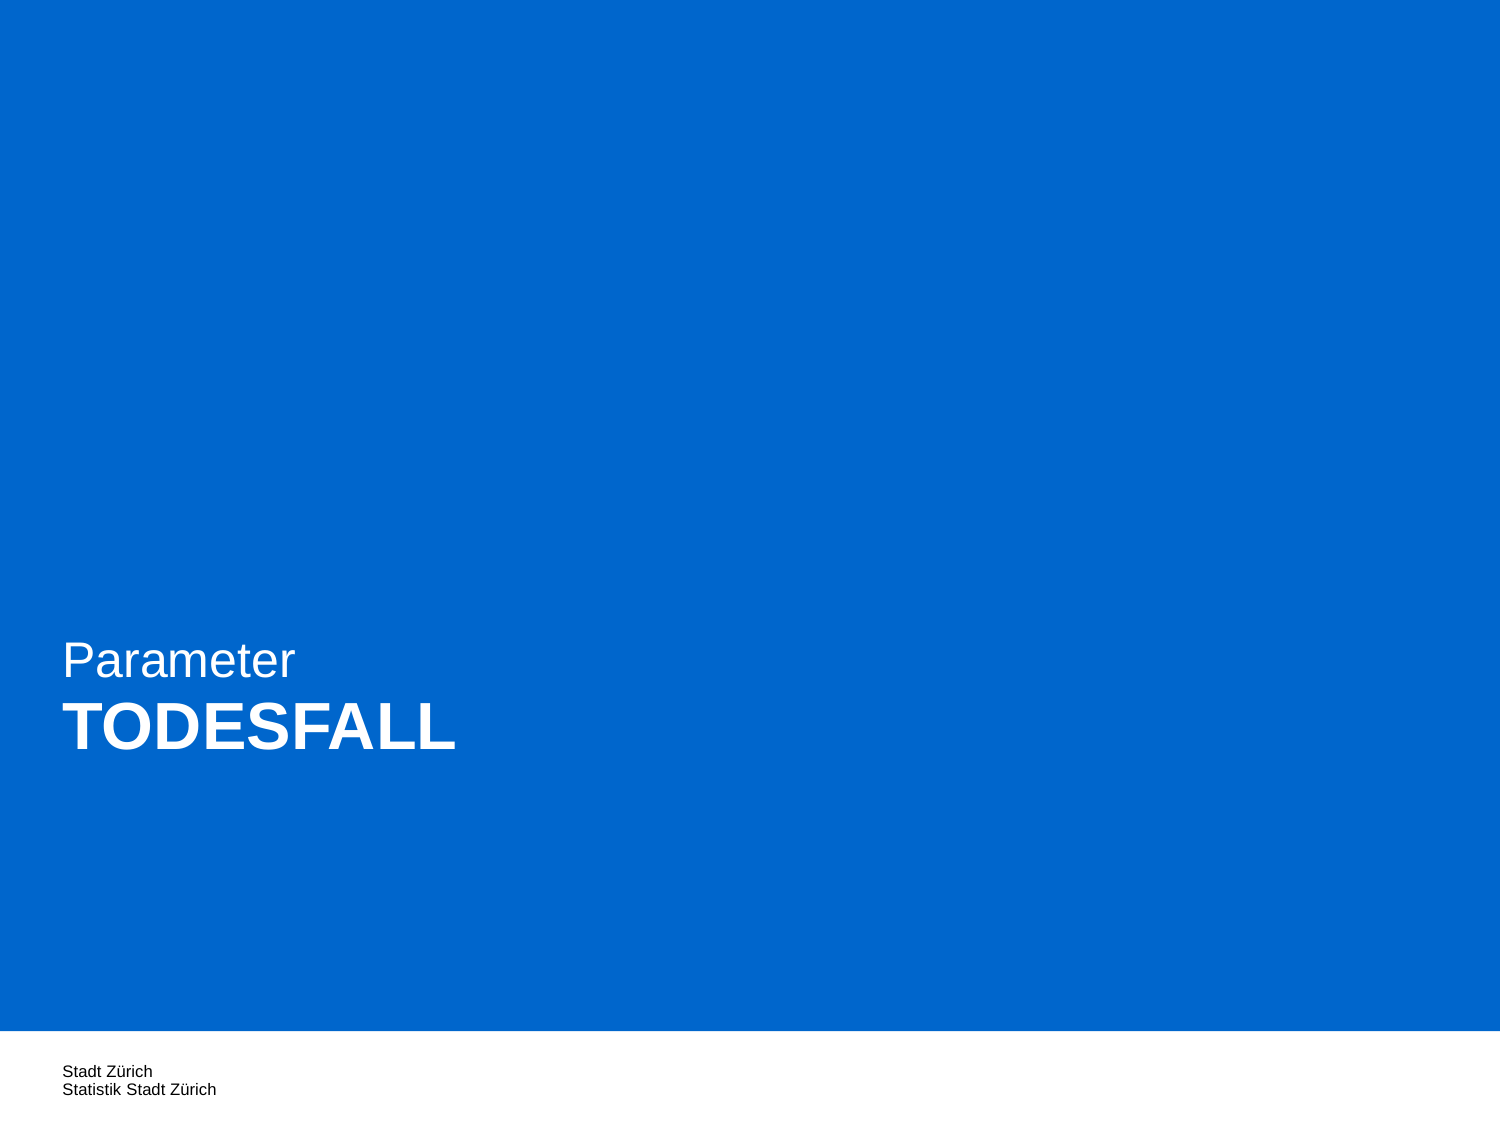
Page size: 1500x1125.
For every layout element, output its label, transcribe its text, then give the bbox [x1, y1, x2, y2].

text_box Stadt Zürich Statistik Stadt Zürich [62, 1063, 259, 1093]
text_box Parameter TODESFALL [62, 278, 1323, 890]
text_box [0, 0, 1500, 1032]
